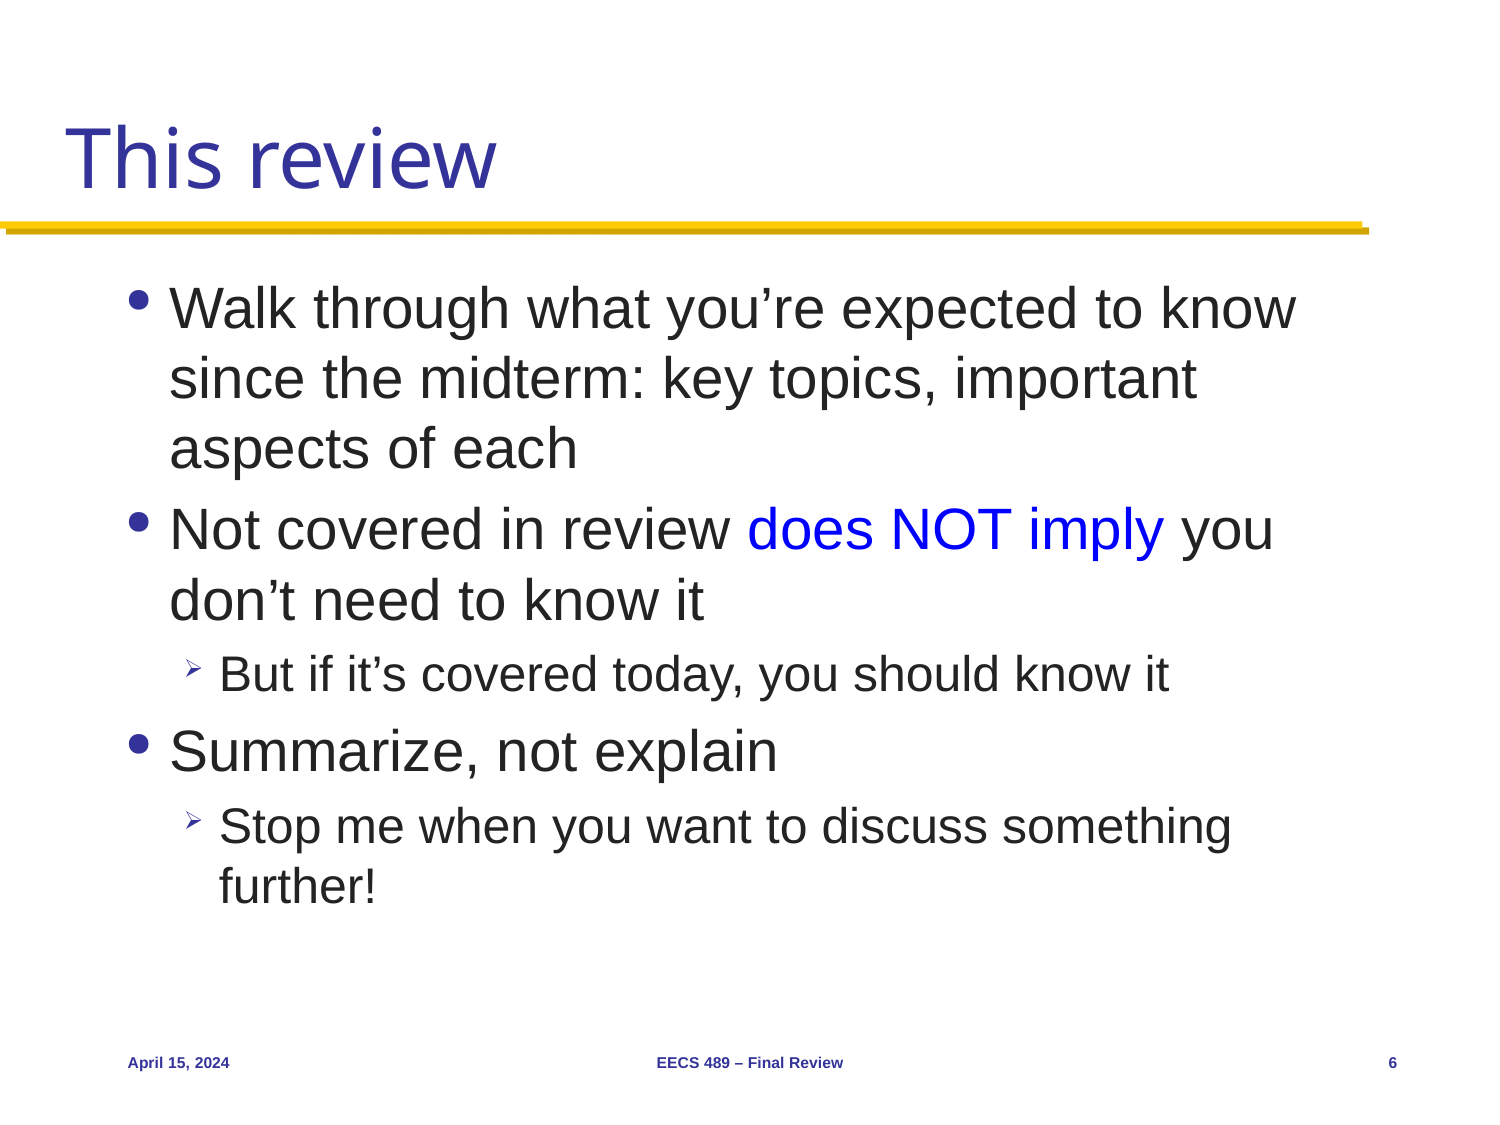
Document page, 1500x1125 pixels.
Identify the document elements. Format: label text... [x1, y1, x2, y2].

slide_number 6 [1312, 1024, 1413, 1101]
title This review [49, 24, 1451, 213]
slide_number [112, 1024, 426, 1101]
footer EECS 489 – Final Review [512, 1024, 988, 1101]
list Walk through what you’re expected to know since the midterm: key topics, important aspects of each Not covered in review does NOT imply you don’t need to know it But if it’s covered today, you should know it Summarize, not explain Stop me when you want to discuss something further! [112, 262, 1413, 988]
